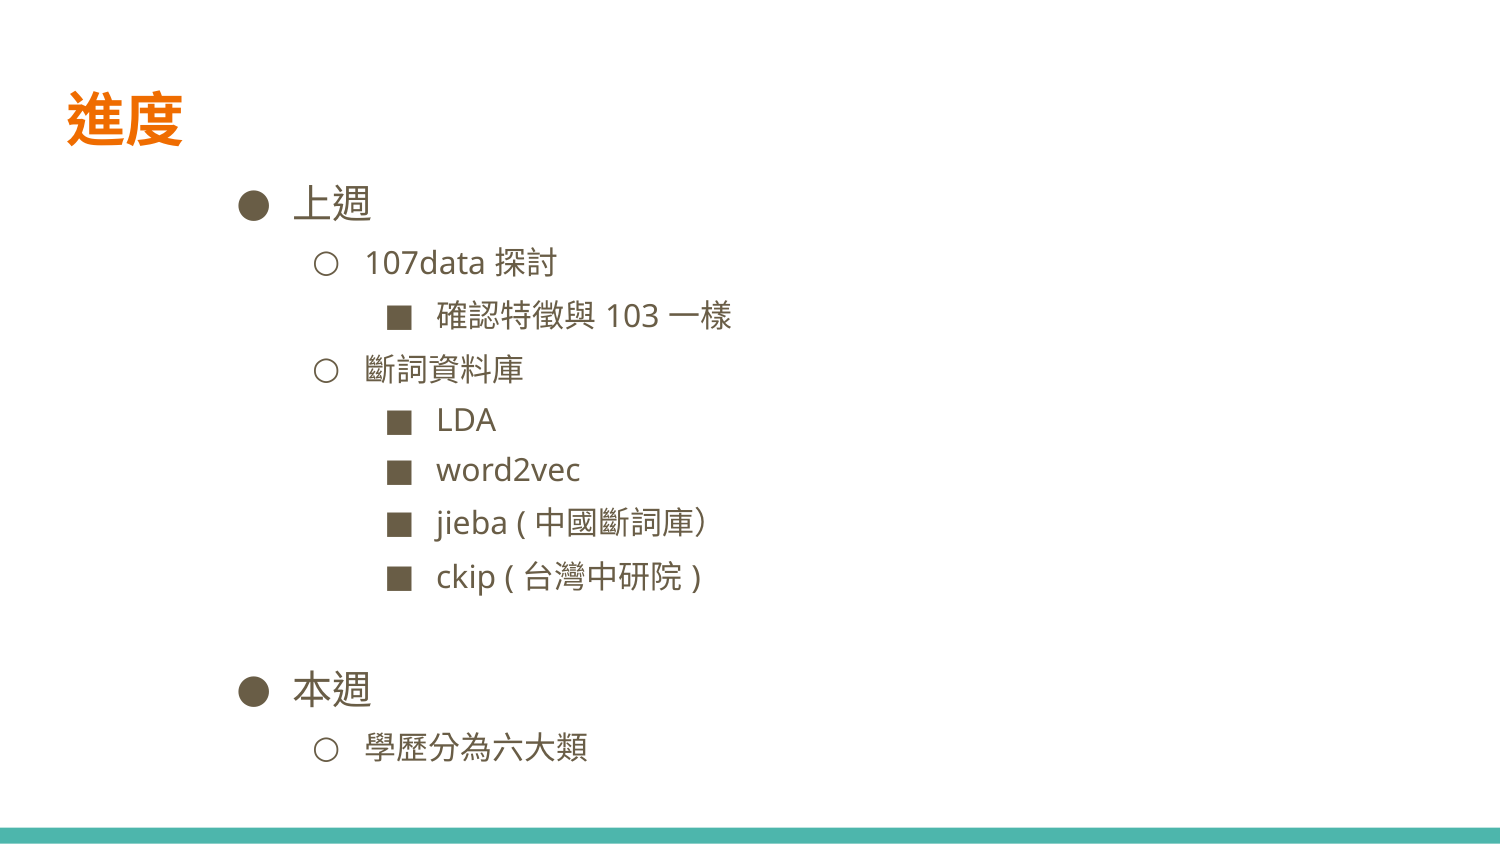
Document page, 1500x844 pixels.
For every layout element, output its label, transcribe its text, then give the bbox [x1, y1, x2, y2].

list 上週 107data探討 確認特徵與103一樣 斷詞資料庫 LDA word2vec jieba (中國斷詞庫） ckip (台灣中研院) 本週 學歷分為六大類 [205, 148, 1242, 788]
title 進度 [51, 57, 1449, 174]
